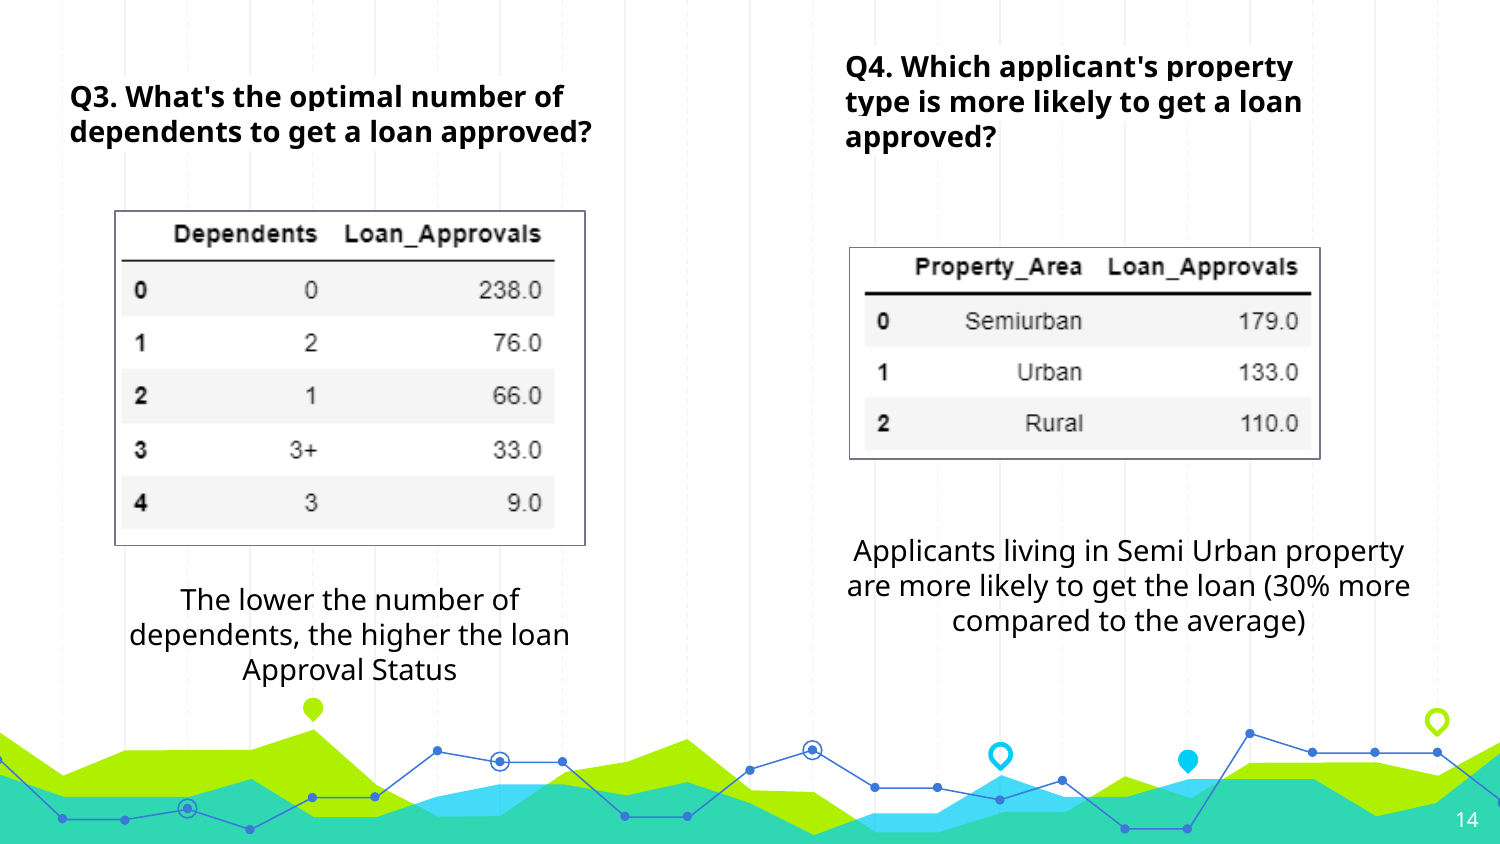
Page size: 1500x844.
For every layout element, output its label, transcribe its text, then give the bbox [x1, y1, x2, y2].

slide_number ‹#› [1403, 791, 1494, 844]
list Q4. Which applicant's property type is more likely to get a loan approved? [830, 32, 1379, 471]
list Q3. What's the optimal number of dependents to get a loan approved? [54, 63, 728, 212]
picture [850, 248, 1320, 459]
text_box Applicants living in Semi Urban property are more likely to get the loan (30% more compared to the average) [830, 517, 1428, 653]
picture [115, 211, 585, 546]
text_box The lower the number of dependents, the higher the loan Approval Status [76, 566, 624, 702]
